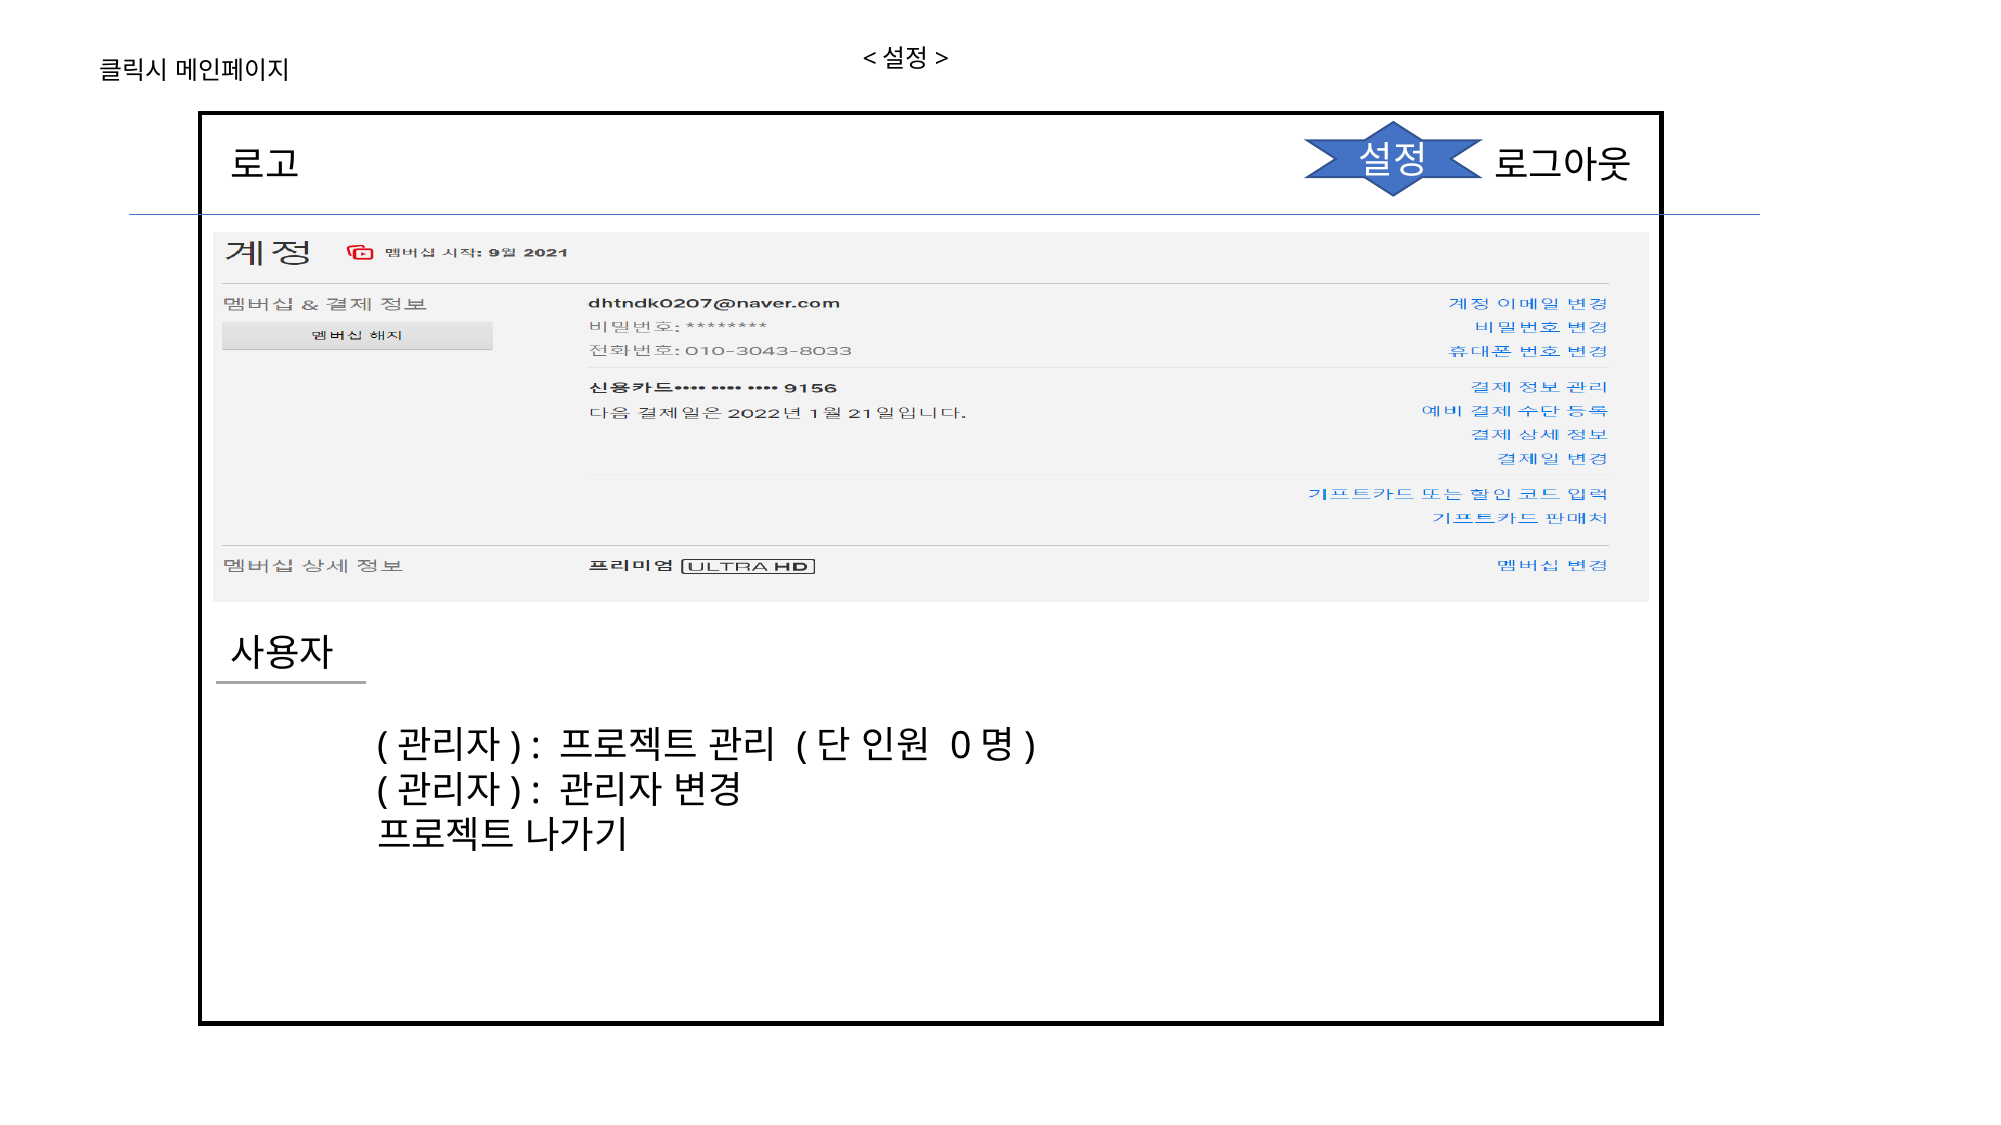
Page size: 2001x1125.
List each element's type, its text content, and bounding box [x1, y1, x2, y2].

text_box <설정> [733, 34, 1079, 80]
text_box [199, 112, 1663, 214]
text_box 로그아웃 [1479, 133, 1678, 194]
text_box 클릭시 메인페이지 [84, 47, 430, 93]
text_box 사용자 [216, 622, 415, 682]
picture [213, 232, 1649, 602]
text_box [199, 215, 1663, 1024]
text_box 로고 [216, 133, 415, 194]
text_box (관리자) : 프로젝트 관리 (단 인원 0명) (관리자) : 관리자 변경 프로젝트 나가기 [362, 713, 1079, 909]
text_box 설정 [1303, 120, 1483, 197]
